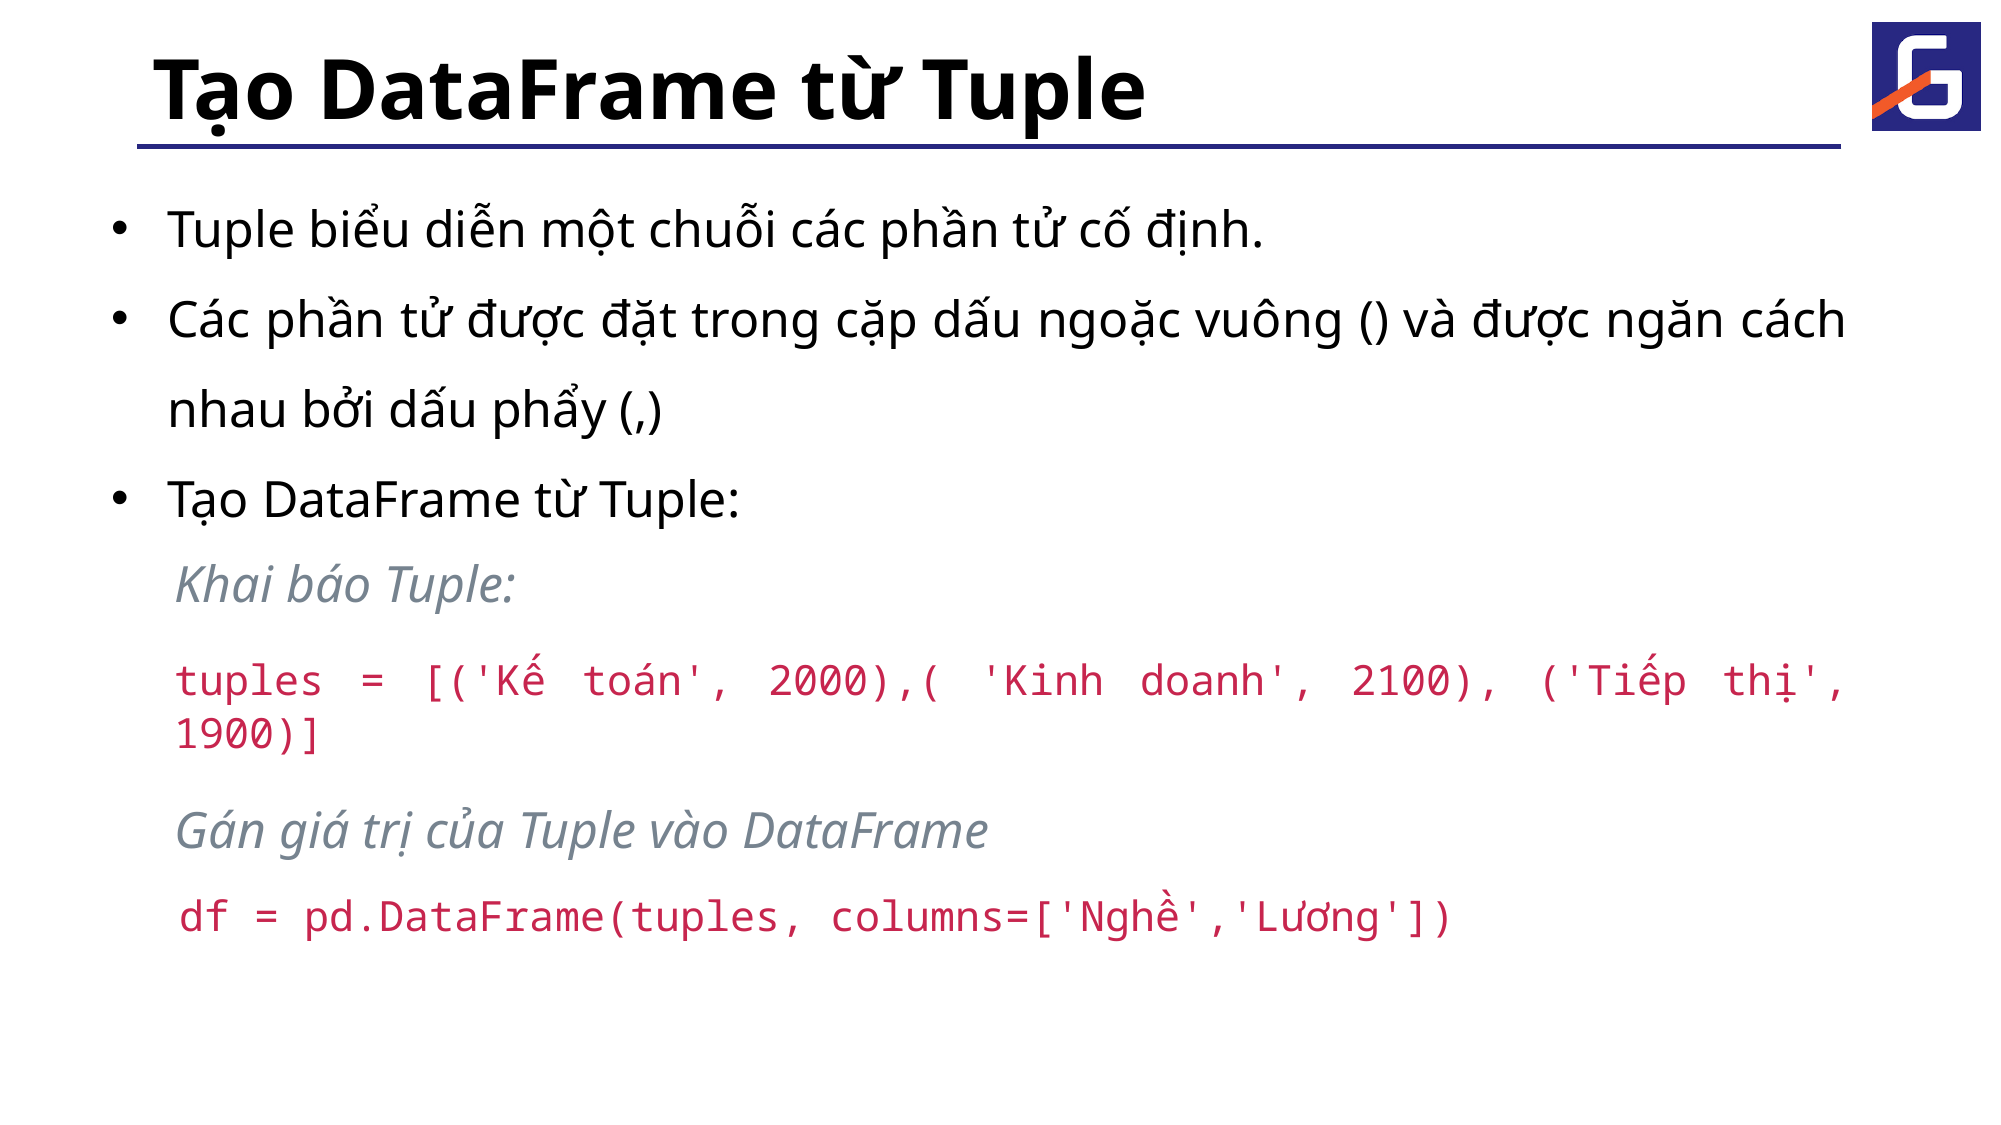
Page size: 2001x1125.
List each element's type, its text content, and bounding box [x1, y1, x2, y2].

title Tạo DataFrame từ Tuple [137, 26, 1863, 159]
picture [1872, 22, 1981, 131]
list Tuple biểu diễn một chuỗi các phần tử cố định. Các phần tử được đặt trong cặp dấu ngoặc vuông () và được ngăn cách nhau bởi dấu phẩy (,) Tạo DataFrame từ Tuple: Khai báo Tuple: tuples = [('Kế toán', 2000),( 'Kinh doanh', 2100), ('Tiếp thị', 1900)] Gán giá trị của Tuple vào DataFrame df = pd.DataFrame(tuples, columns=['Nghề','Lương']) [95, 159, 1863, 990]
